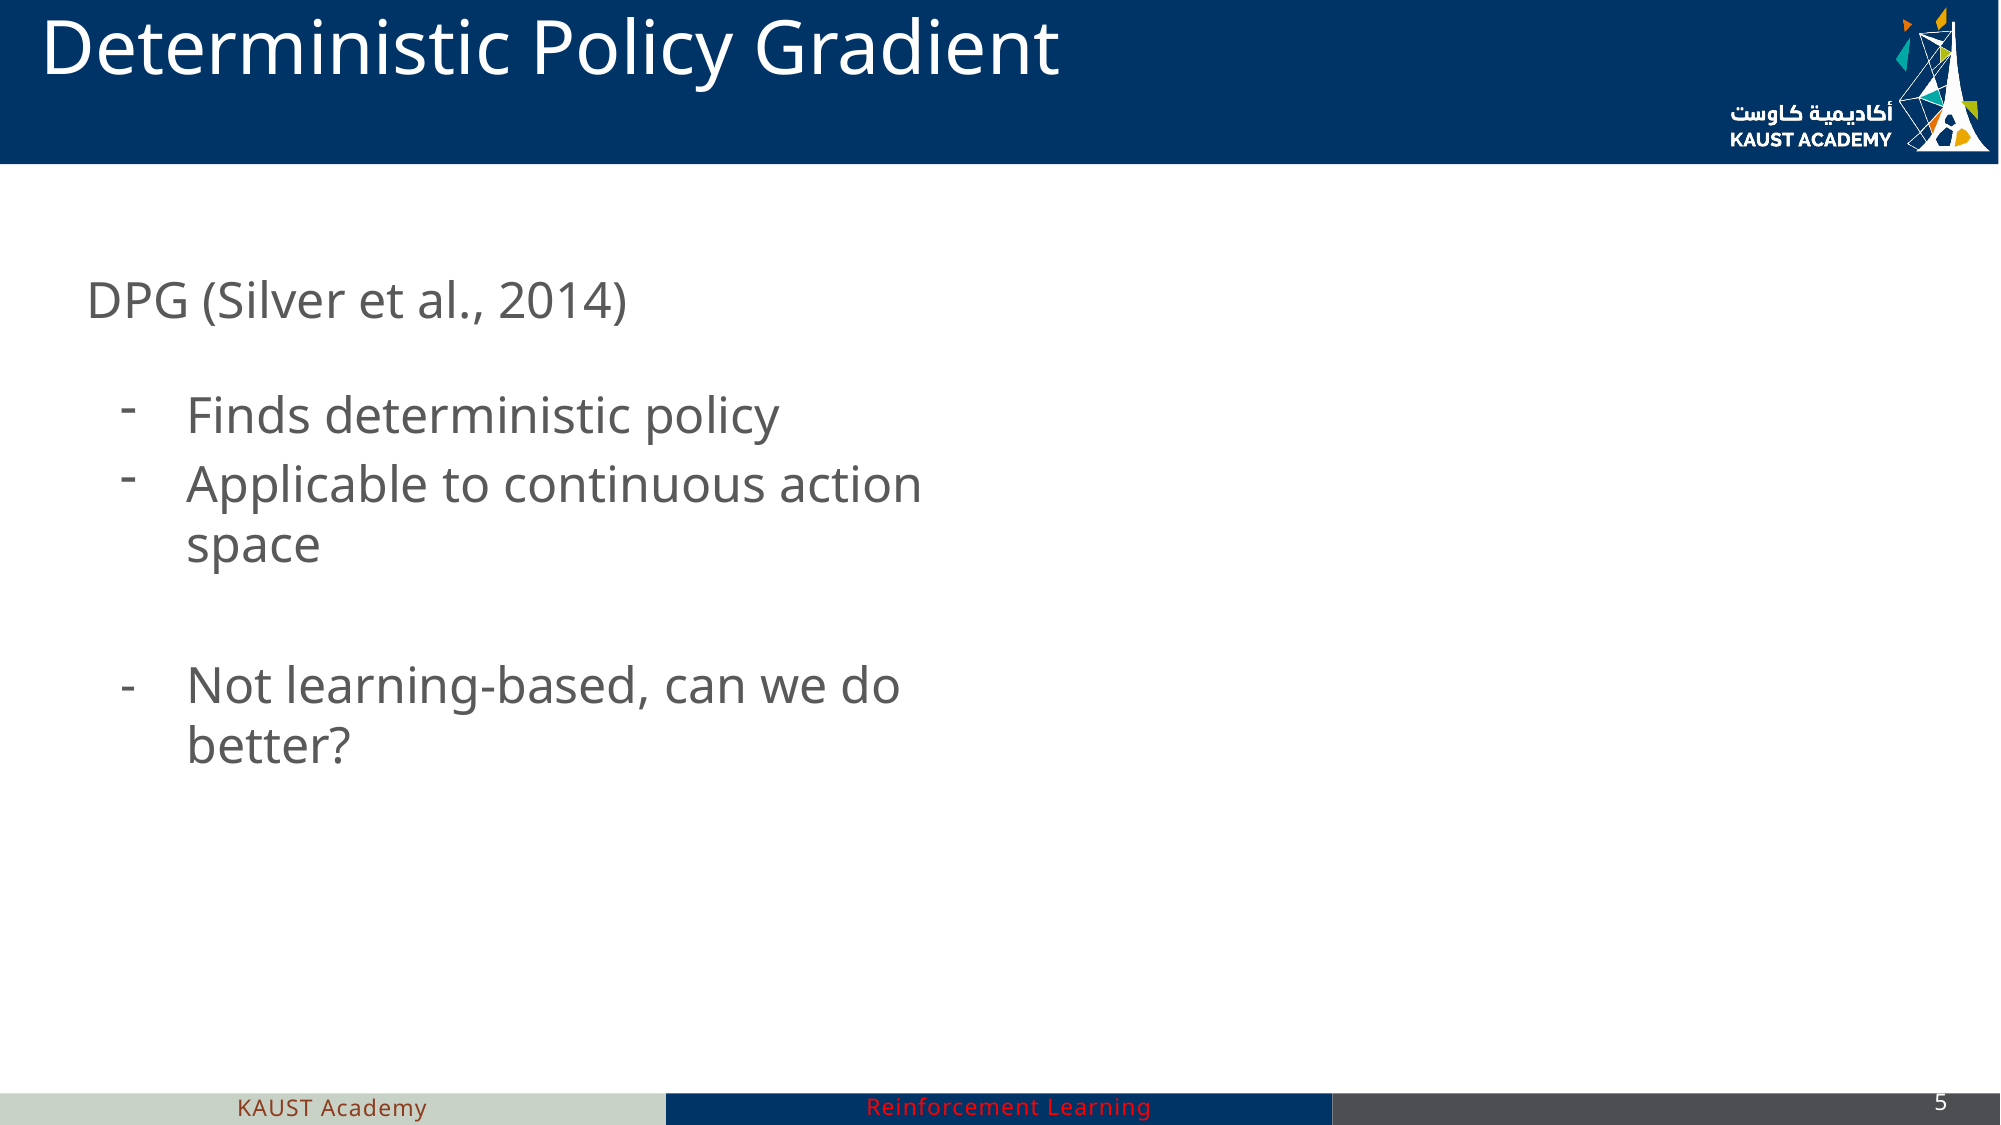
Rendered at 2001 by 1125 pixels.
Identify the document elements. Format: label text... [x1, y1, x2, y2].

text_box DPG (Silver et al., 2014) Finds deterministic policy Applicable to continuous action space Not learning-based, can we do better? [84, 265, 1037, 773]
picture [1721, 0, 2000, 159]
title Deterministic Policy Gradient [25, 2, 1737, 112]
